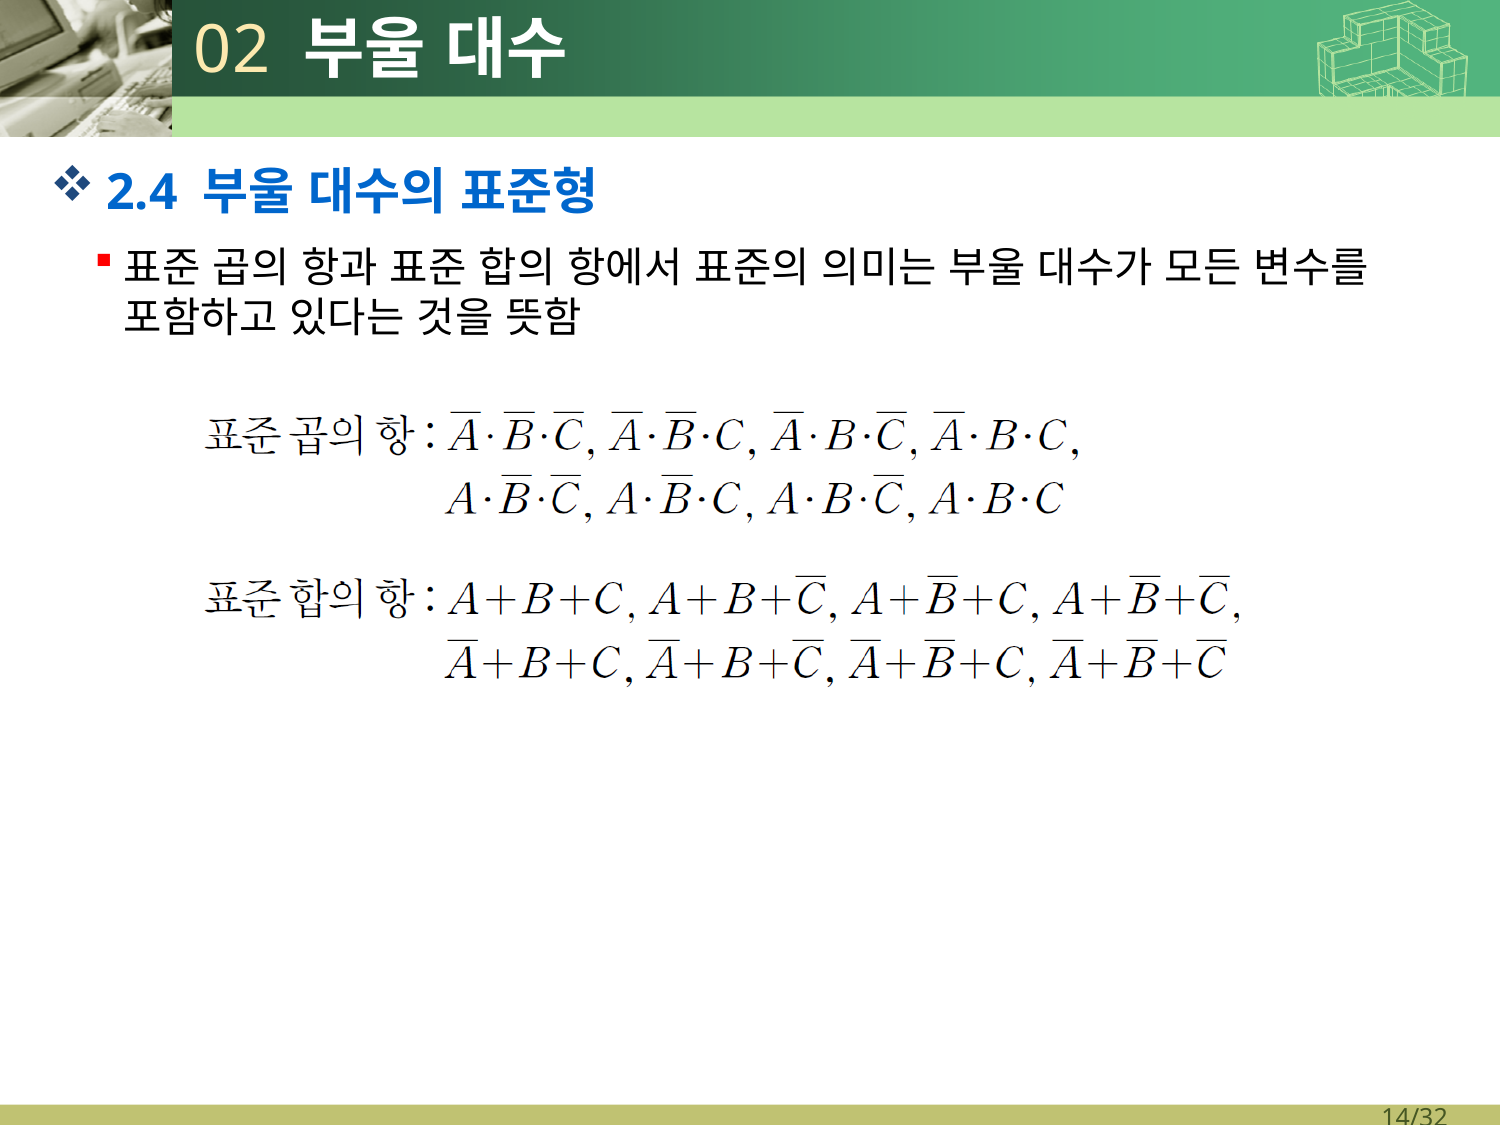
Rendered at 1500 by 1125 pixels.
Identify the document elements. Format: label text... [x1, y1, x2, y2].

list 2.4 부울 대수의 표준형 표준 곱의 항과 표준 합의 항에서 표준의 의미는 부울 대수가 모든 변수를 포함하고 있다는 것을 뜻함 [35, 152, 1465, 1079]
picture [194, 396, 1264, 696]
picture [0, 0, 1500, 151]
title 02 부울 대수 [178, 9, 1339, 82]
